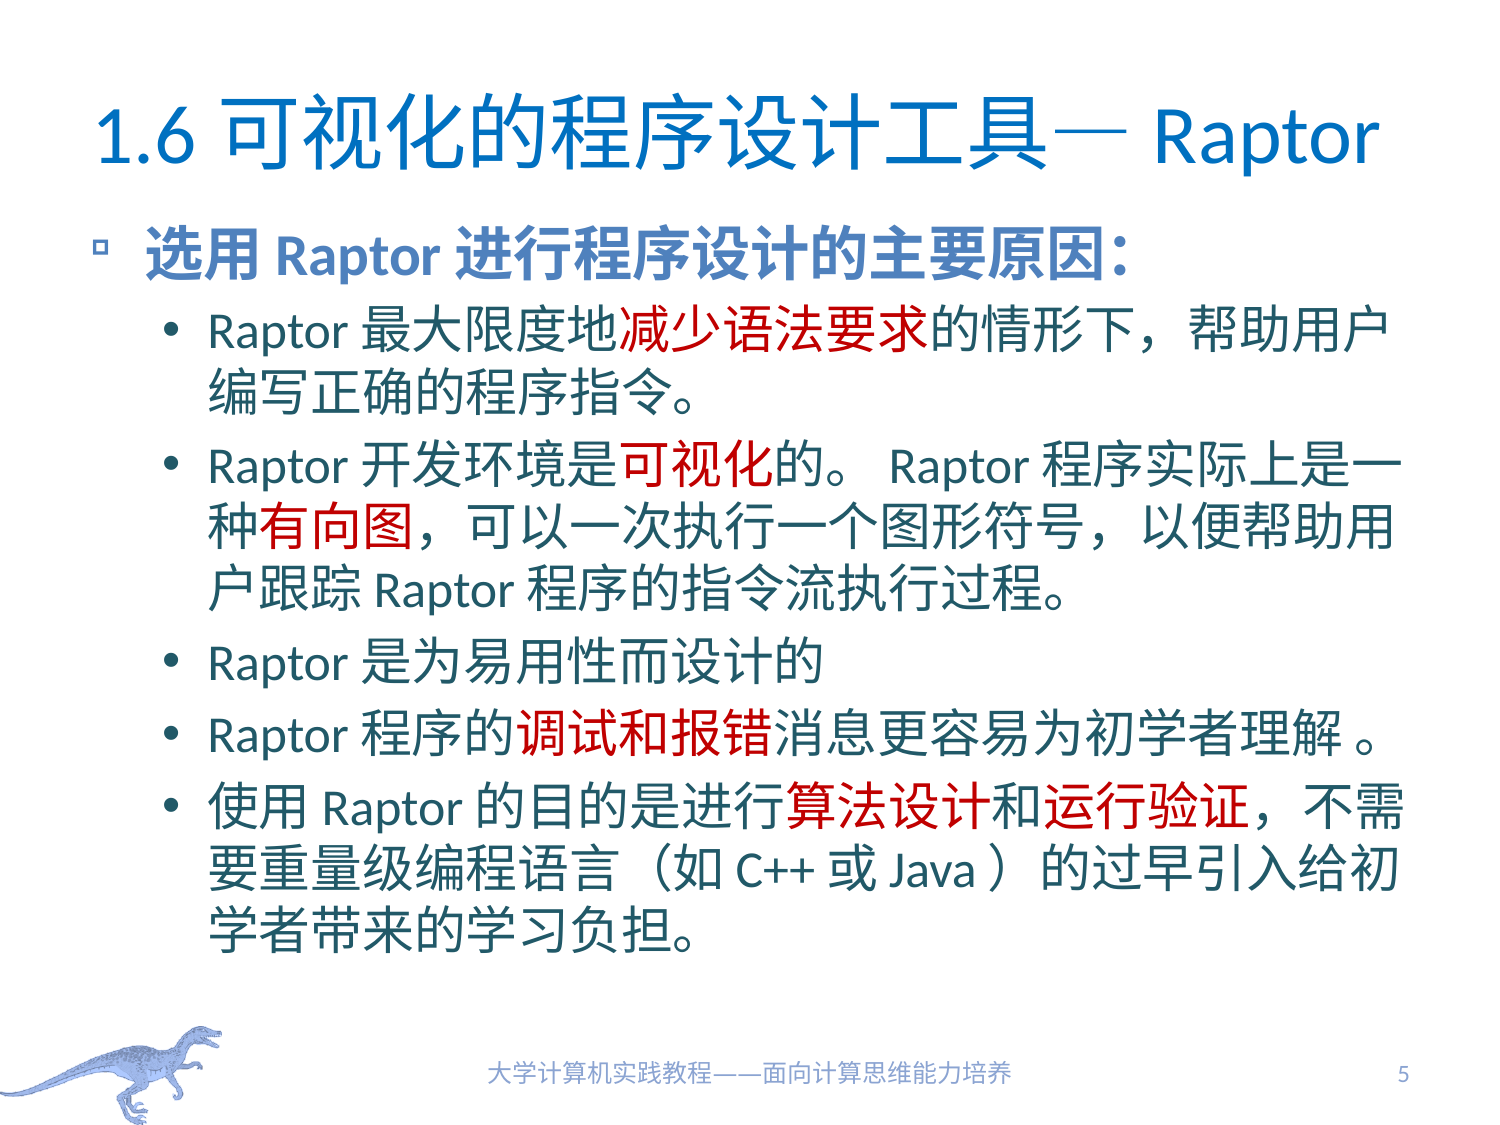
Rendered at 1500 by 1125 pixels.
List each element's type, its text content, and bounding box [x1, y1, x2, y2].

list 选用Raptor进行程序设计的主要原因： Raptor最大限度地减少语法要求的情形下，帮助用户编写正确的程序指令。 Raptor开发环境是可视化的。Raptor程序实际上是一种有向图，可以一次执行一个图形符号，以便帮助用户跟踪Raptor程序的指令流执行过程。 Raptor是为易用性而设计的 Raptor程序的调试和报错消息更容易为初学者理解 。 使用Raptor的目的是进行算法设计和运行验证，不需要重量级编程语言（如C++或Java）的过早引入给初学者带来的学习负担。 [75, 208, 1425, 1024]
footer 大学计算机实践教程——面向计算思维能力培养 [431, 1042, 1069, 1103]
slide_number 5 [1074, 1042, 1425, 1103]
title 1.6可视化的程序设计工具—Raptor [76, 66, 1427, 194]
